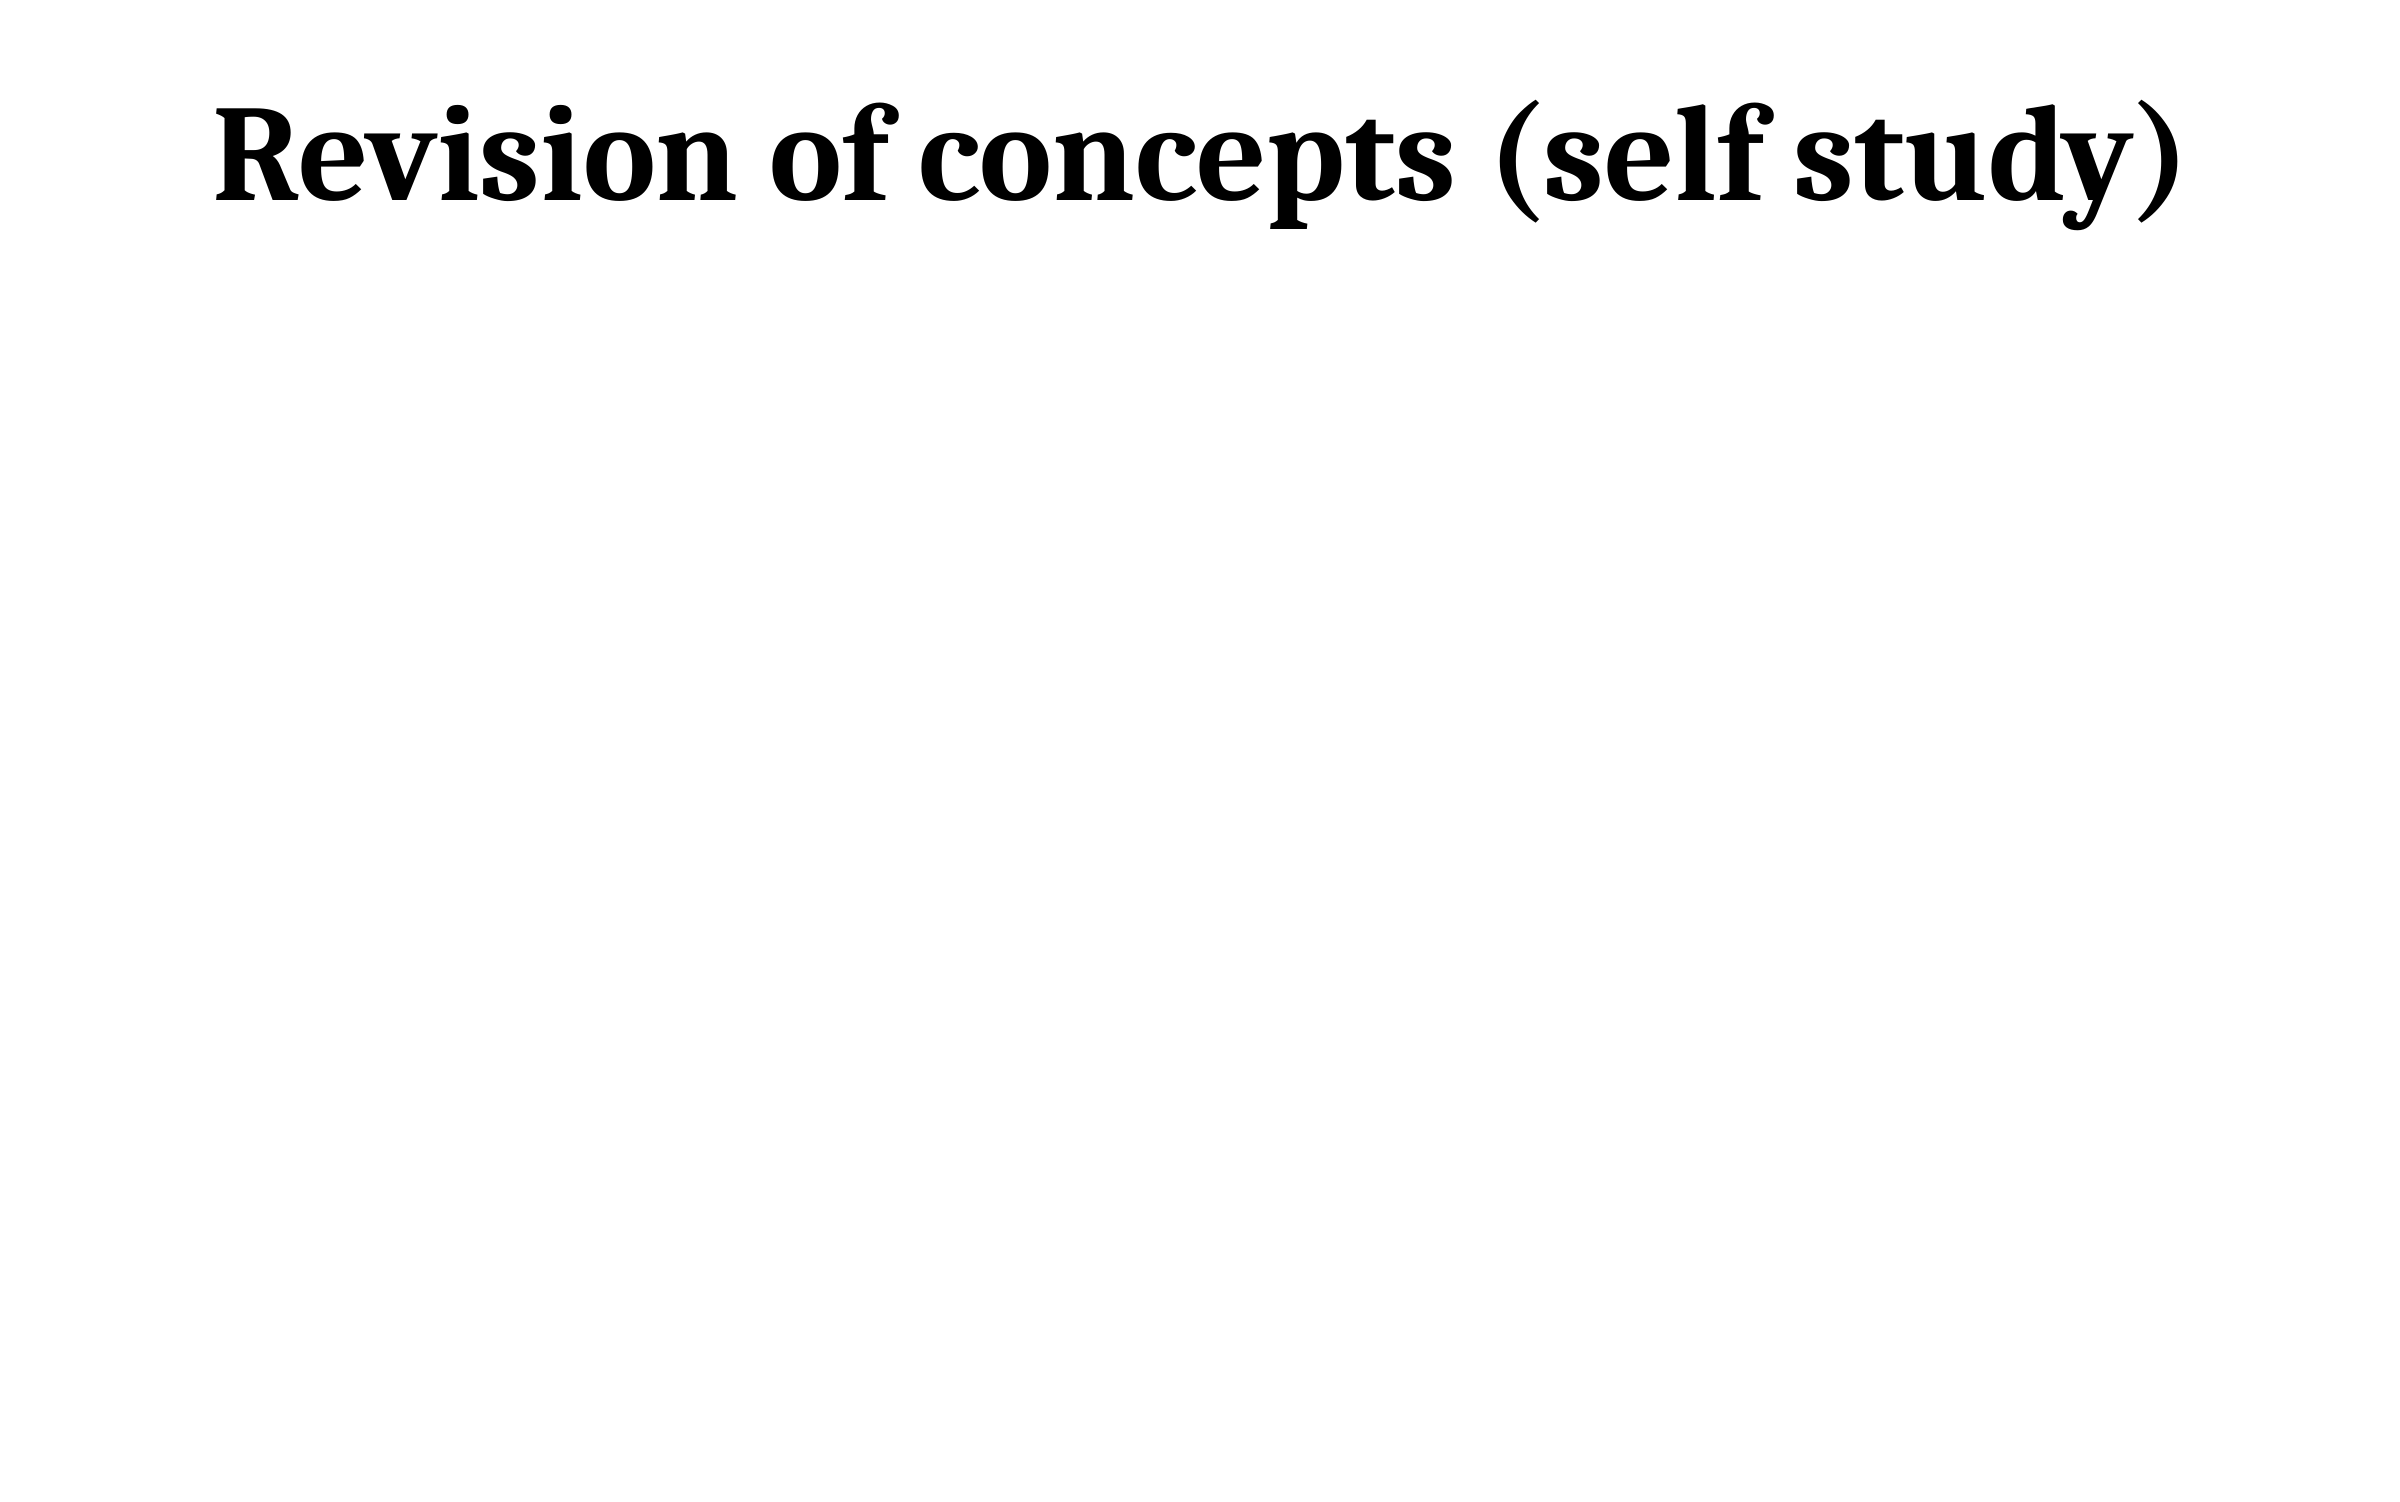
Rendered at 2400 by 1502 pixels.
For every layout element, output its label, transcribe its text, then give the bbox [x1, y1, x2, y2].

text_box Revision of concepts (self study) [107, 63, 2295, 229]
